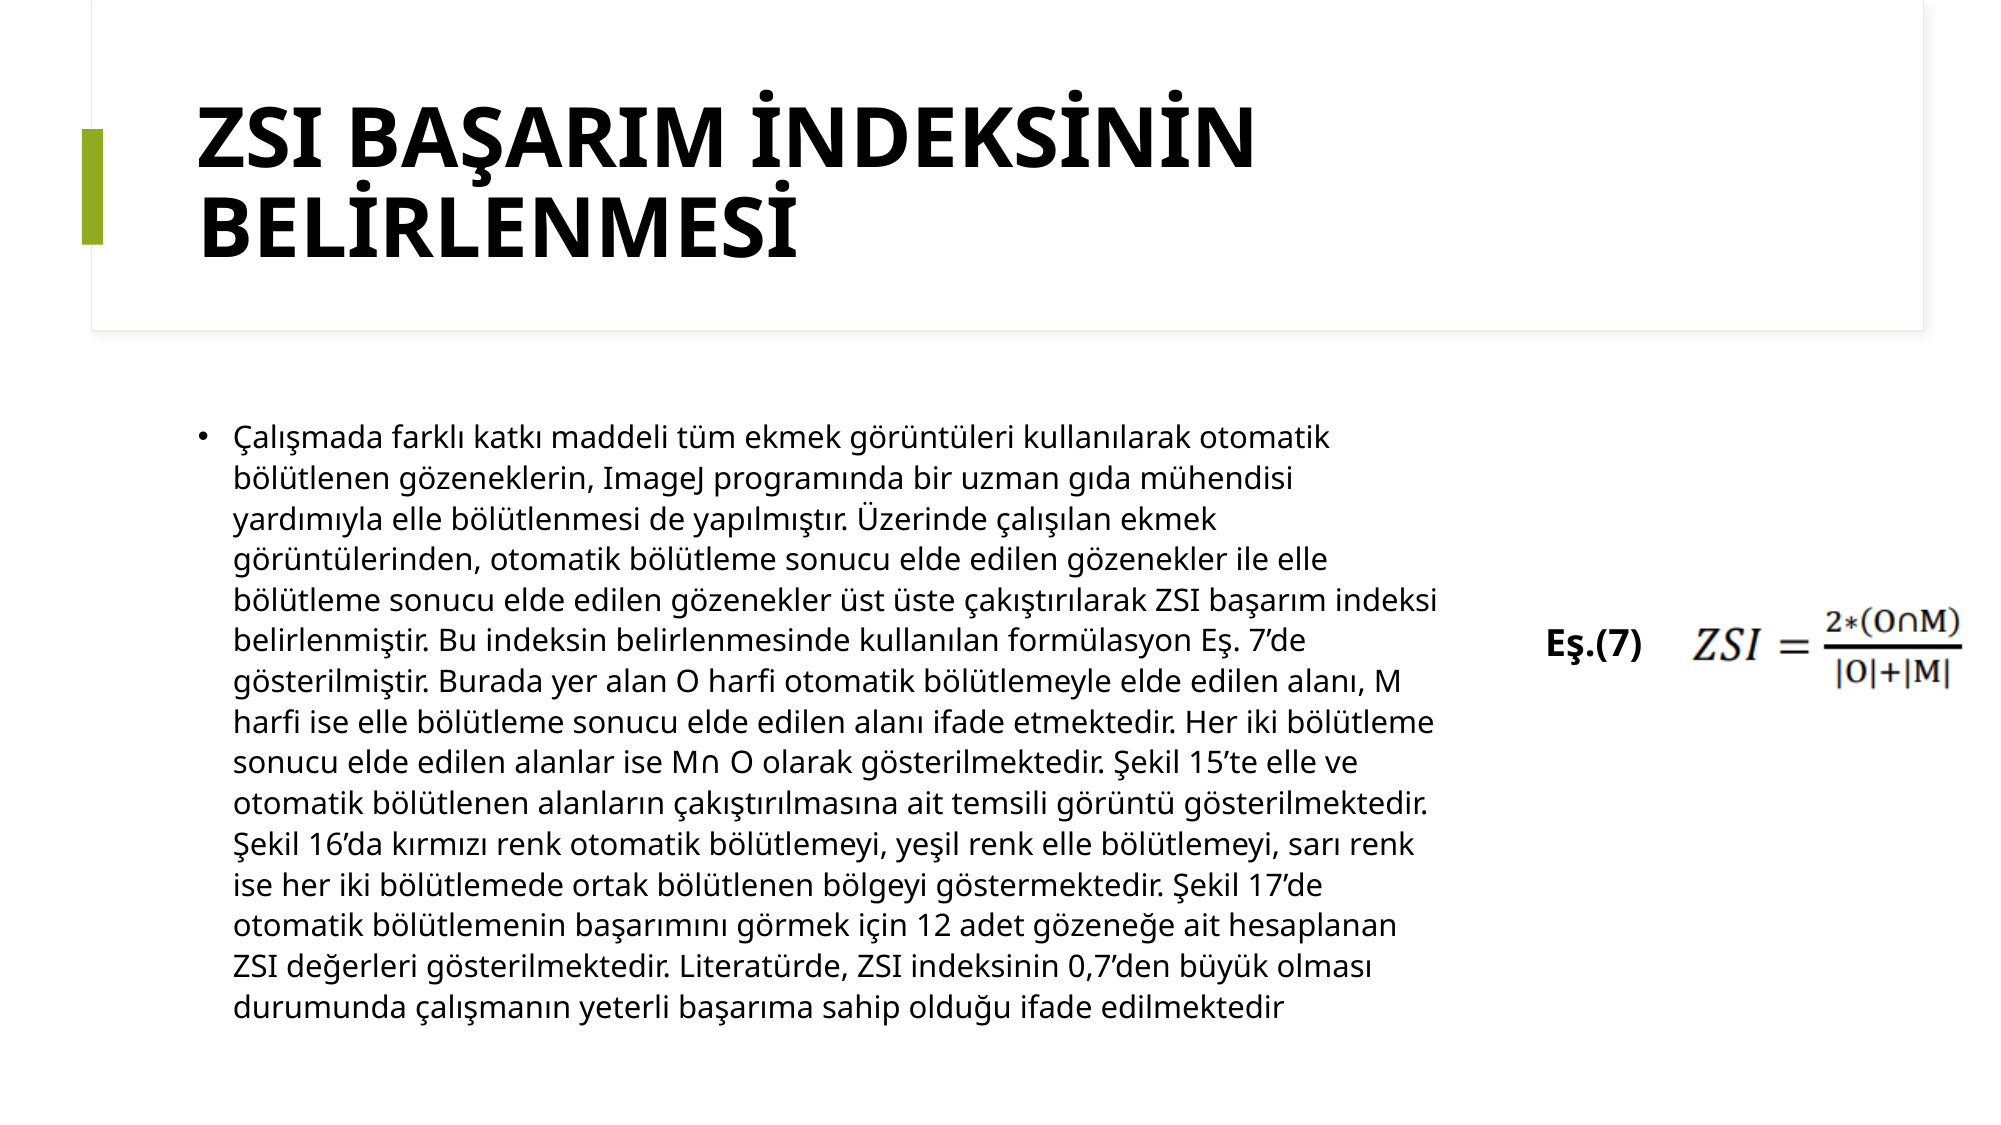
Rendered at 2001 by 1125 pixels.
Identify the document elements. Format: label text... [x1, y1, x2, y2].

list Çalışmada farklı katkı maddeli tüm ekmek görüntüleri kullanılarak otomatik bölütlenen gözeneklerin, ImageJ programında bir uzman gıda mühendisi yardımıyla elle bölütlenmesi de yapılmıştır. Üzerinde çalışılan ekmek görüntülerinden, otomatik bölütleme sonucu elde edilen gözenekler ile elle bölütleme sonucu elde edilen gözenekler üst üste çakıştırılarak ZSI başarım indeksi belirlenmiştir. Bu indeksin belirlenmesinde kullanılan formülasyon Eş. 7’de gösterilmiştir. Burada yer alan O harfi otomatik bölütlemeyle elde edilen alanı, M harfi ise elle bölütleme sonucu elde edilen alanı ifade etmektedir. Her iki bölütleme sonucu elde edilen alanlar ise M∩ O olarak gösterilmektedir. Şekil 15’te elle ve otomatik bölütlenen alanların çakıştırılmasına ait temsili görüntü gösterilmektedir. Şekil 16’da kırmızı renk otomatik bölütlemeyi, yeşil renk elle bölütlemeyi, sarı renk ise her iki bölütlemede ortak bölütlenen bölgeyi göstermektedir. Şekil 17’de otomatik bölütlemenin başarımını görmek için 12 adet gözeneğe ait hesaplanan ZSI değerleri gösterilmektedir. Literatürde, ZSI indeksinin 0,7’den büyük olması durumunda çalışmanın yeterli başarıma sahip olduğu ifade edilmektedir [183, 406, 1454, 1073]
picture [1669, 563, 2000, 723]
text_box Eş.(7) [1530, 611, 1669, 672]
title ZSI BAŞARIM İNDEKSİNİN BELİRLENMESİ [183, 90, 1886, 282]
